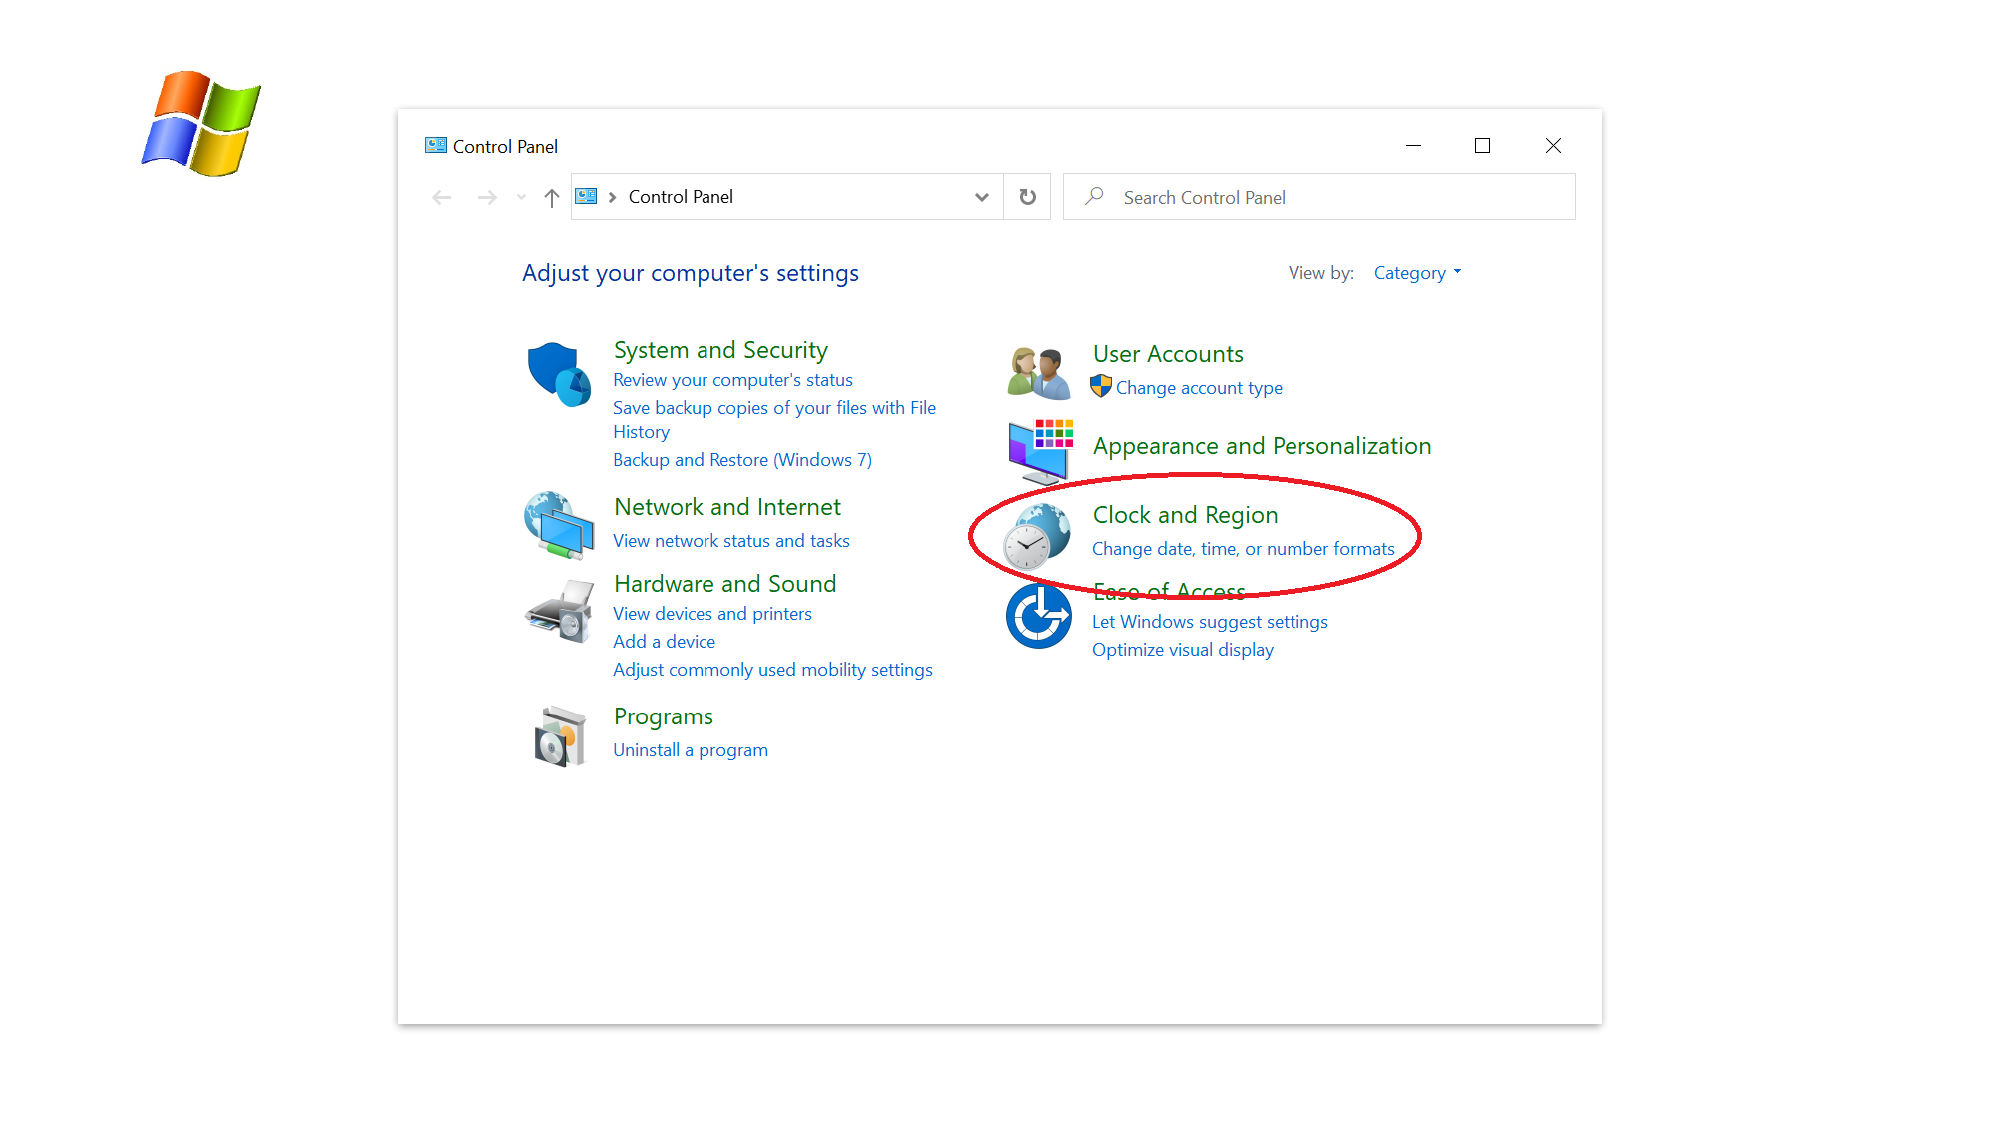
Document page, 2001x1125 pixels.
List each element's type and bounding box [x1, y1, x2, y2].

picture [137, 64, 264, 183]
picture [412, 123, 1588, 1010]
